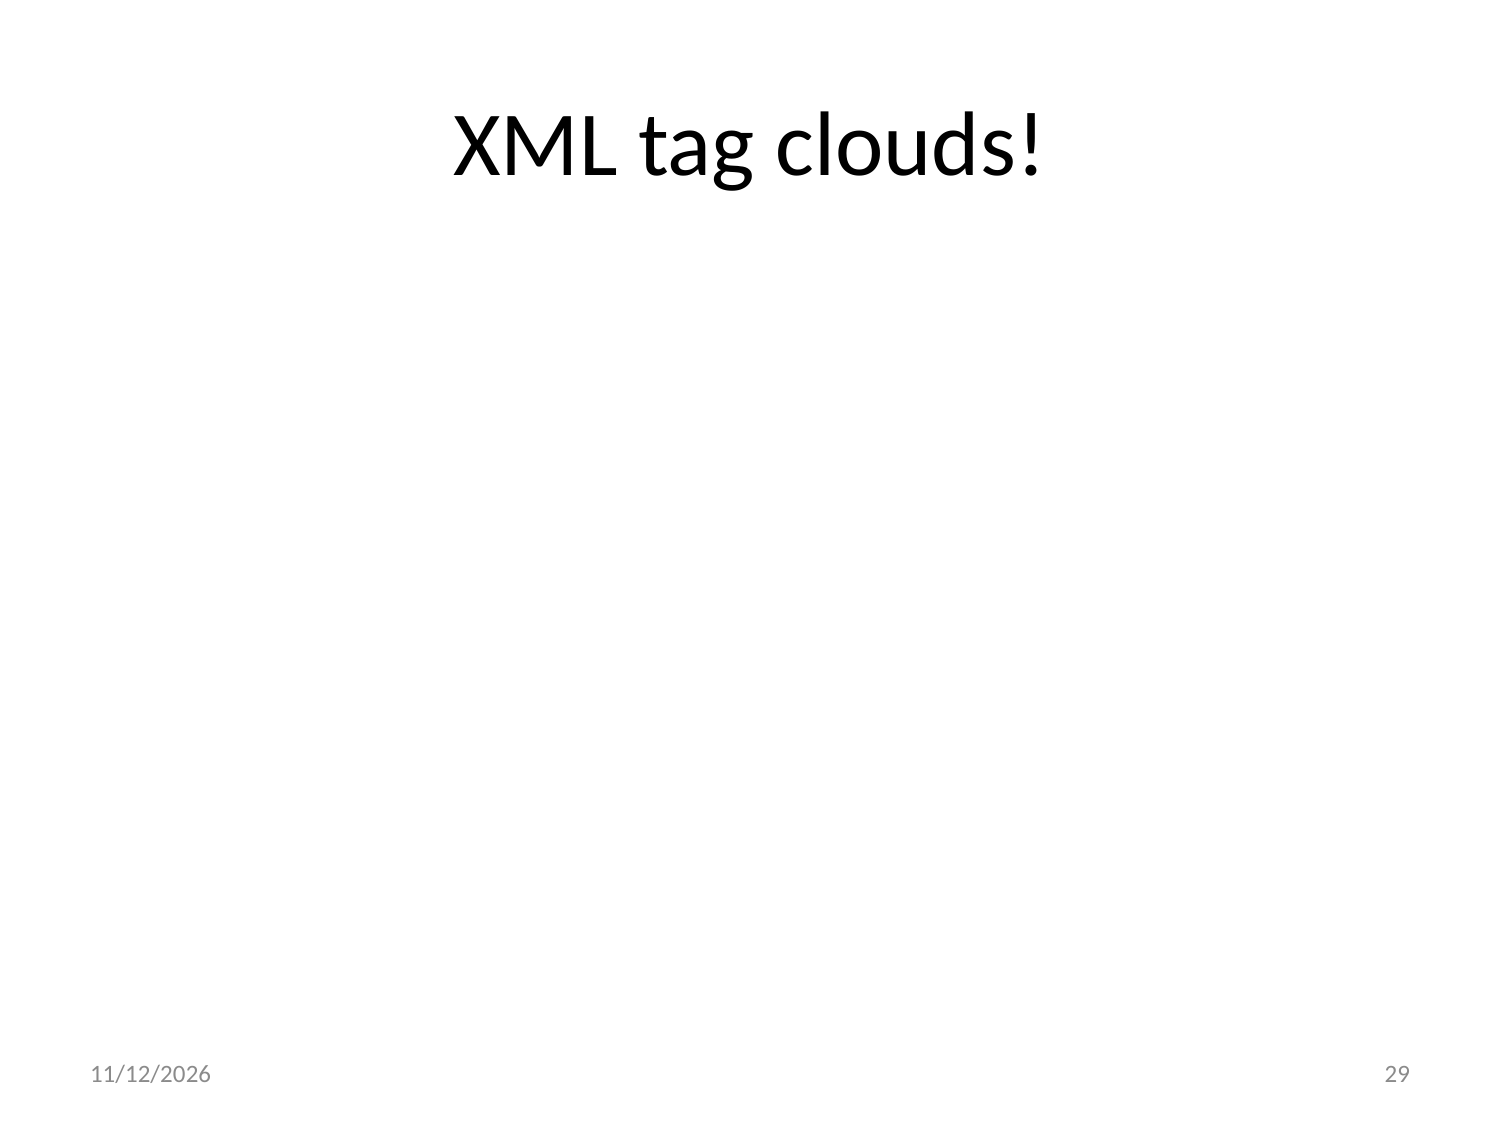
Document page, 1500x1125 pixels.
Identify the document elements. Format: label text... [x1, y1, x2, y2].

slide_number 29 [1074, 1042, 1425, 1103]
title XML tag clouds! [75, 45, 1425, 233]
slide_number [75, 1042, 425, 1103]
